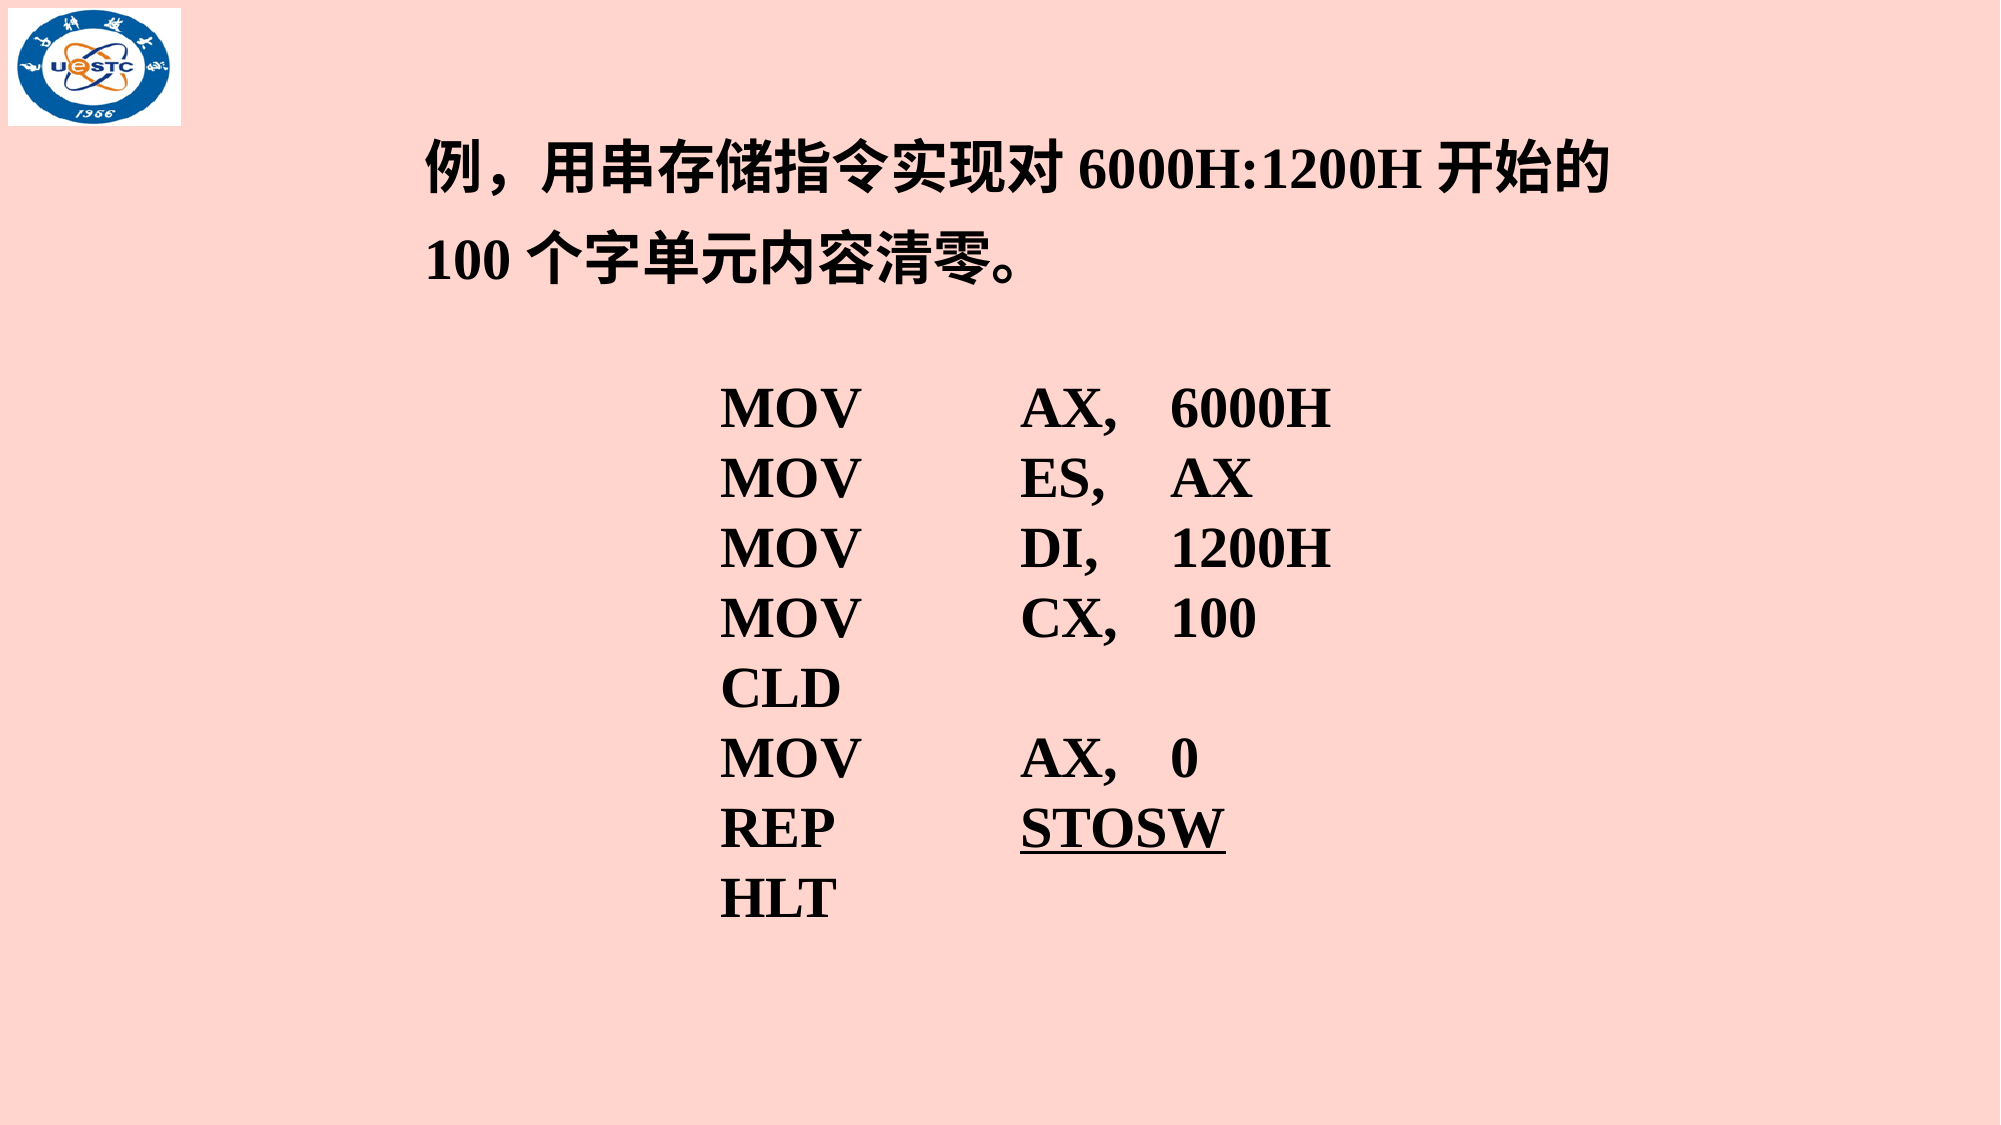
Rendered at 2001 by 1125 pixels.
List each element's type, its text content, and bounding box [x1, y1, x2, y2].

text_box MOV AX, 6000H MOV ES, AX MOV DI, 1200H MOV CX, 100 CLD MOV AX, 0 REP STOSW HLT [405, 361, 1634, 937]
picture [8, 8, 181, 126]
text_box 例，用串存储指令实现对6000H:1200H开始的100个字单元内容清零。 [409, 101, 1638, 299]
